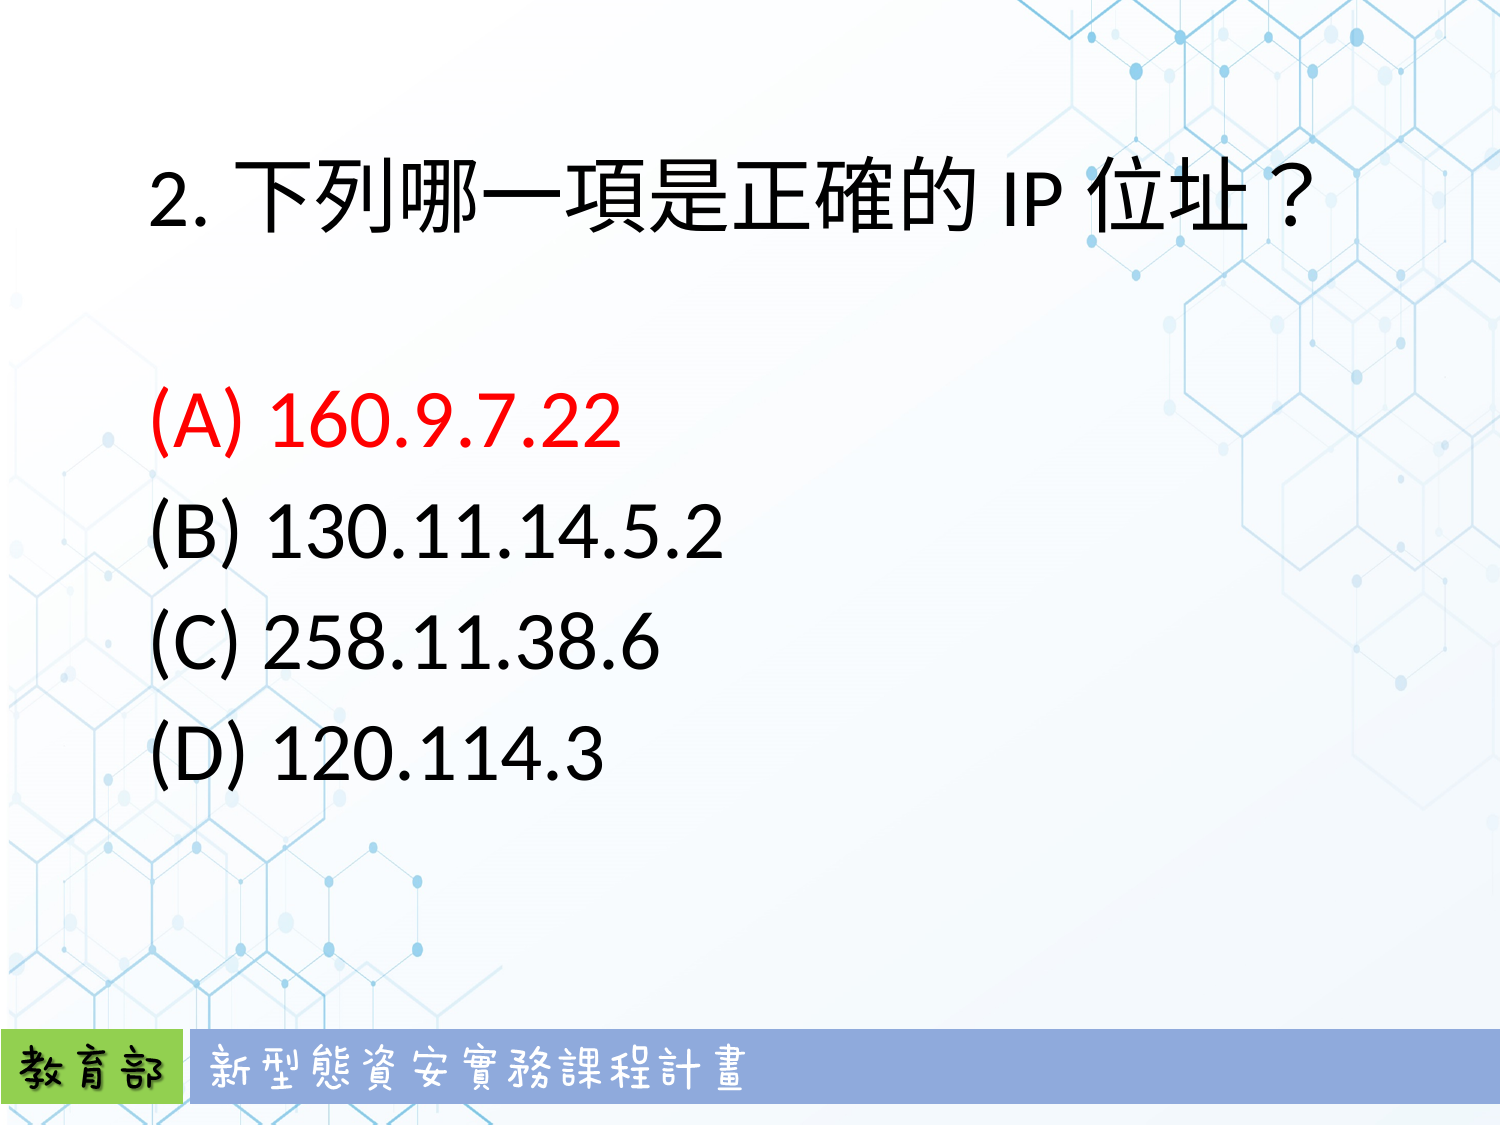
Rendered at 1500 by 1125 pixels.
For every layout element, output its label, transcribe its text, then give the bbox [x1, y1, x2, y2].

picture [0, 0, 1500, 1125]
list 2.下列哪一項是正確的IP位址？ (A) 160.9.7.22 (B) 130.11.14.5.2 (C) 258.11.38.6 (D) 120.114.3 [132, 147, 1467, 1020]
